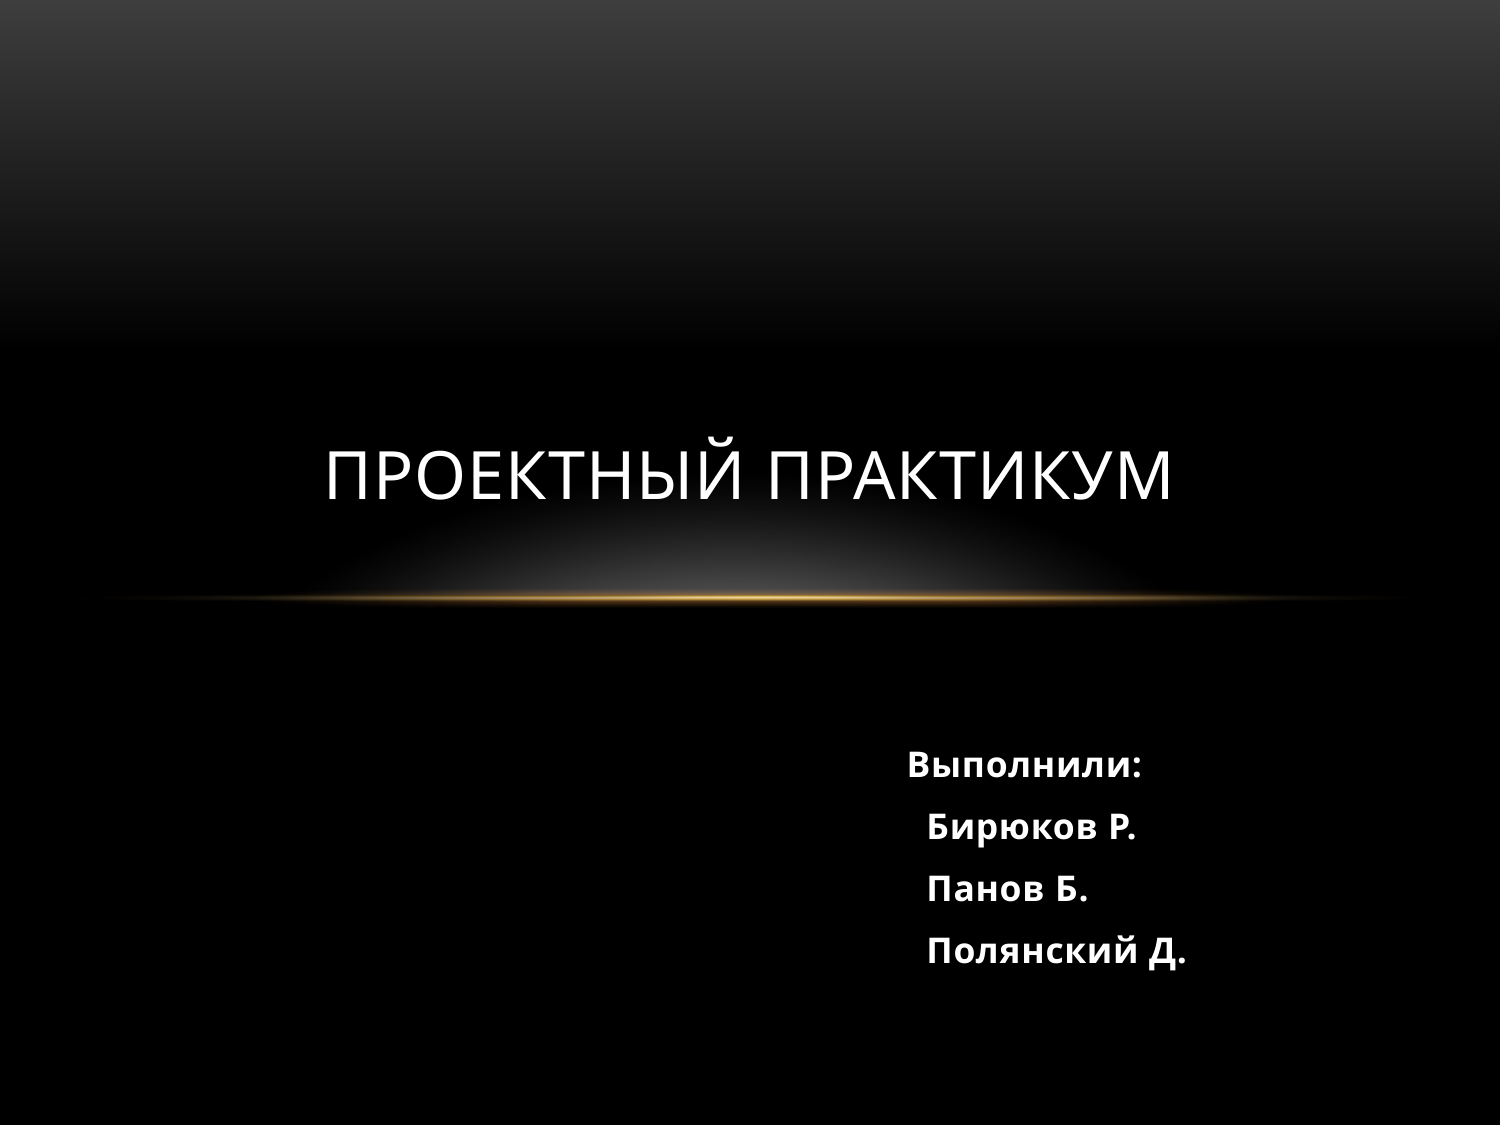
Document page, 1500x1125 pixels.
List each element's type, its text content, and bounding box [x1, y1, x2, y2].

picture [0, 0, 1500, 750]
title Проектный практикум [112, 278, 1388, 521]
subtitle Выполнили: Бирюков Р. Панов Б. Полянский Д. [891, 704, 1346, 992]
